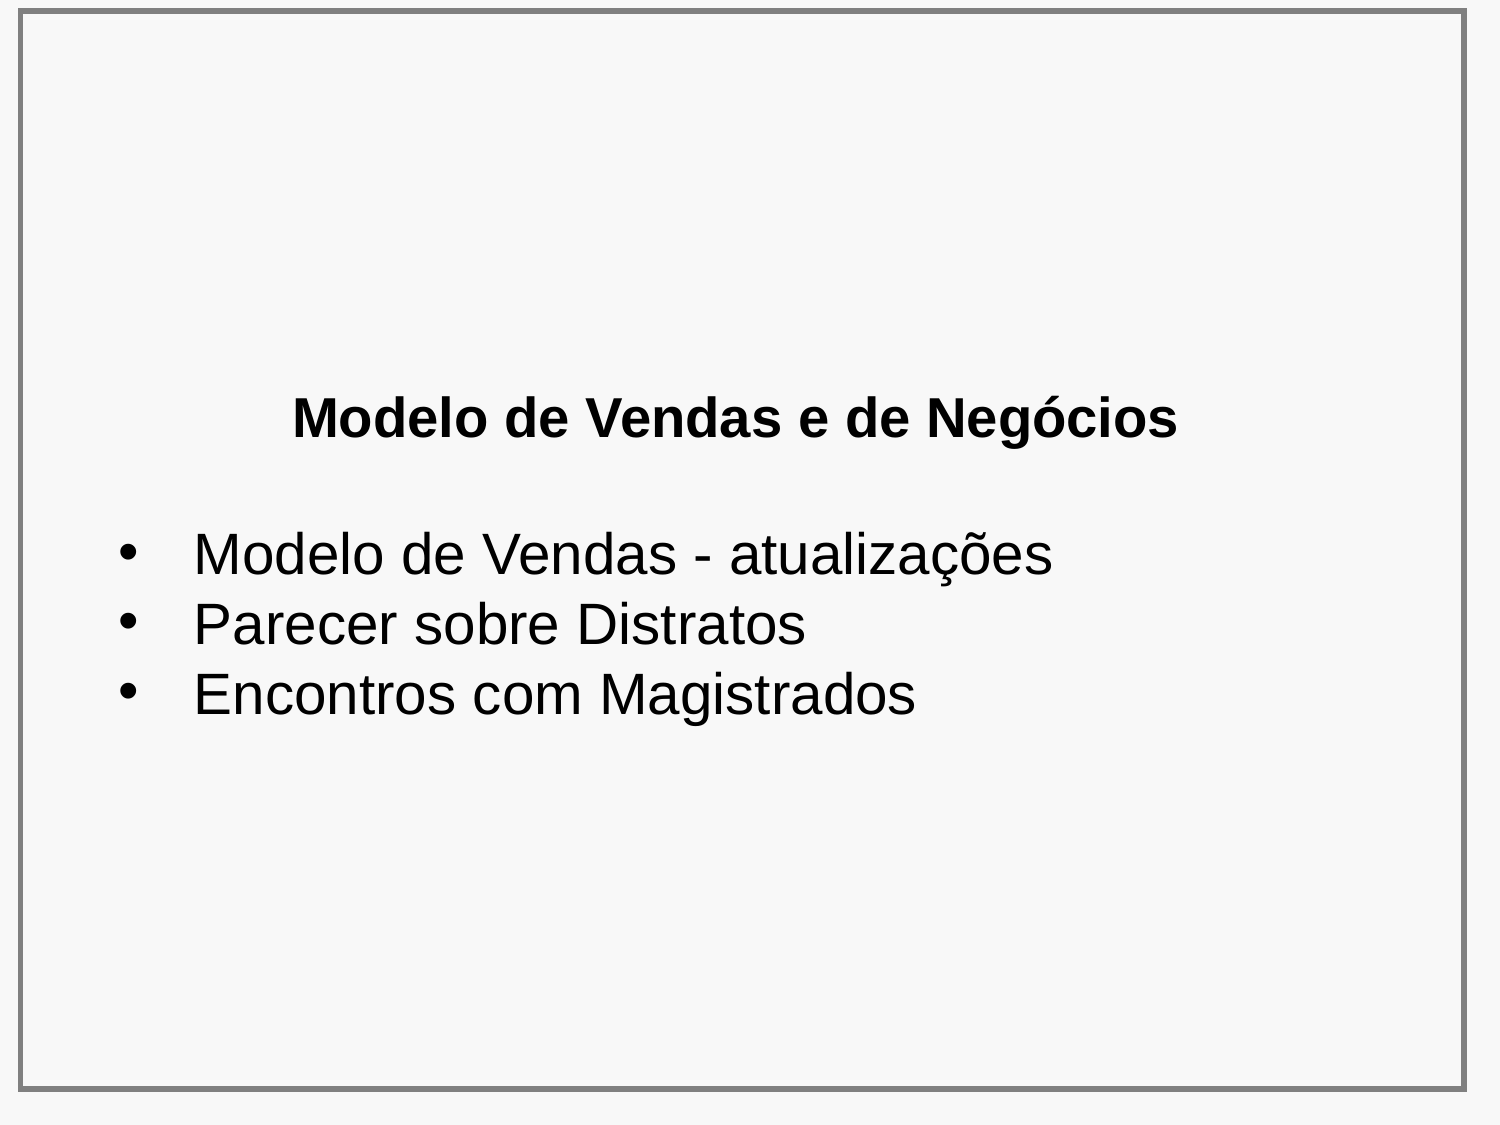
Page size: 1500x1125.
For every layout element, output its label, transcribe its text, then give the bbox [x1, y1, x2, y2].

text_box Modelo de Vendas e de Negócios Modelo de Vendas - atualizações Parecer sobre Distratos Encontros com Magistrados [104, 125, 1368, 805]
text_box [20, 10, 1465, 1089]
